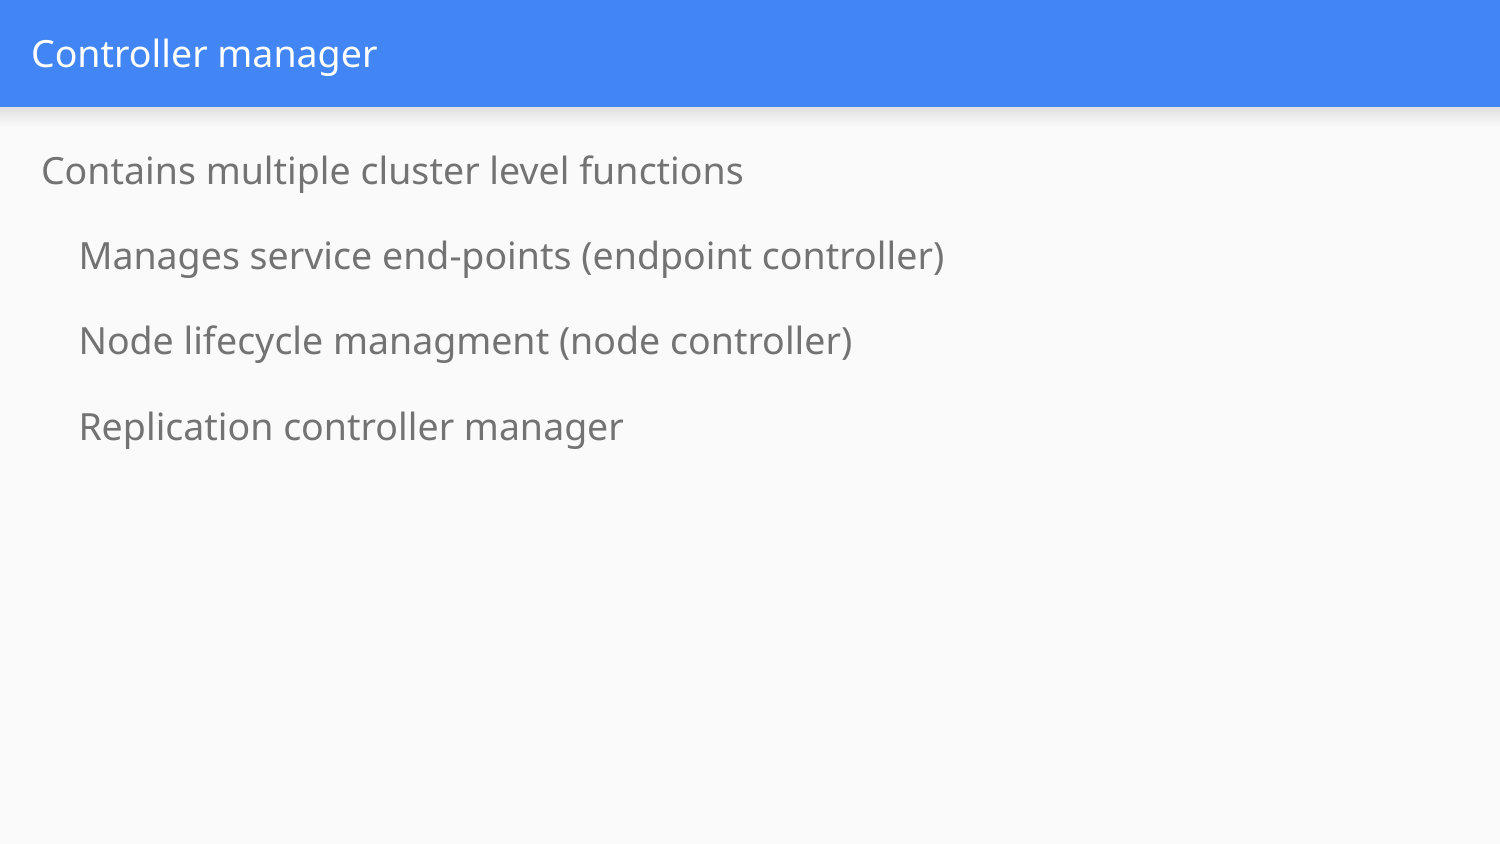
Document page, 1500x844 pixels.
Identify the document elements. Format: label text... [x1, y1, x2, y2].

title Controller manager [16, 2, 1464, 102]
list Contains multiple cluster level functions Manages service end-points (endpoint controller) Node lifecycle managment (node controller) Replication controller manager [26, 125, 1474, 769]
